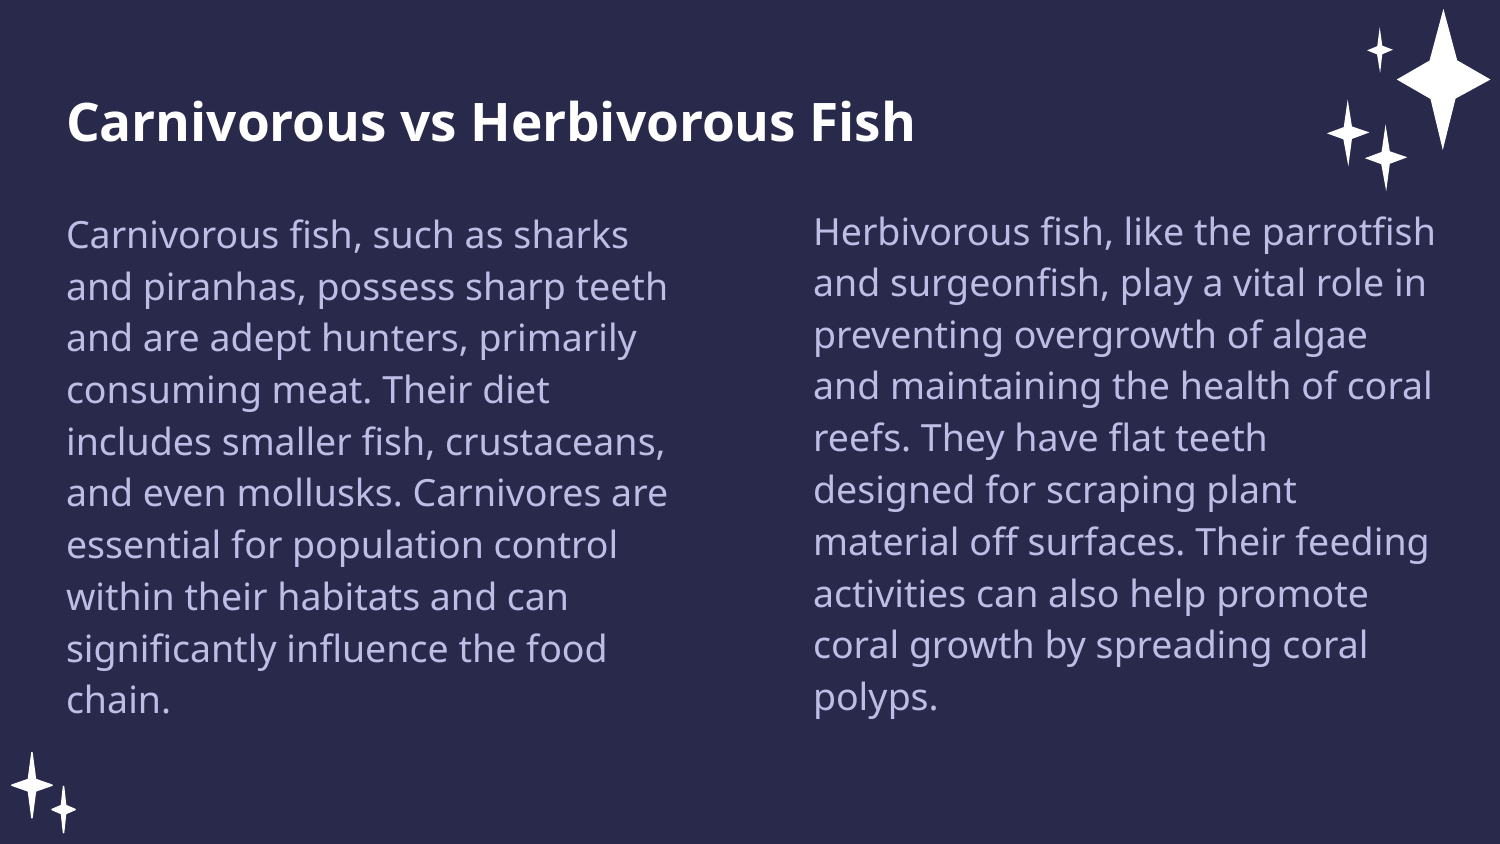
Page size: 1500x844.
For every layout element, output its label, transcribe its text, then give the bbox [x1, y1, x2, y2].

text_box Carnivorous vs Herbivorous Fish [51, 72, 1321, 167]
text_box Herbivorous fish, like the parrotfish and surgeonfish, play a vital role in preventing overgrowth of algae and maintaining the health of coral reefs. They have flat teeth designed for scraping plant material off surfaces. Their feeding activities can also help promote coral growth by spreading coral polyps. [798, 185, 1455, 747]
text_box Carnivorous fish, such as sharks and piranhas, possess sharp teeth and are adept hunters, primarily consuming meat. Their diet includes smaller fish, crustaceans, and even mollusks. Carnivores are essential for population control within their habitats and can significantly influence the food chain. [51, 188, 708, 750]
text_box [11, 752, 76, 833]
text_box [1326, 8, 1491, 192]
